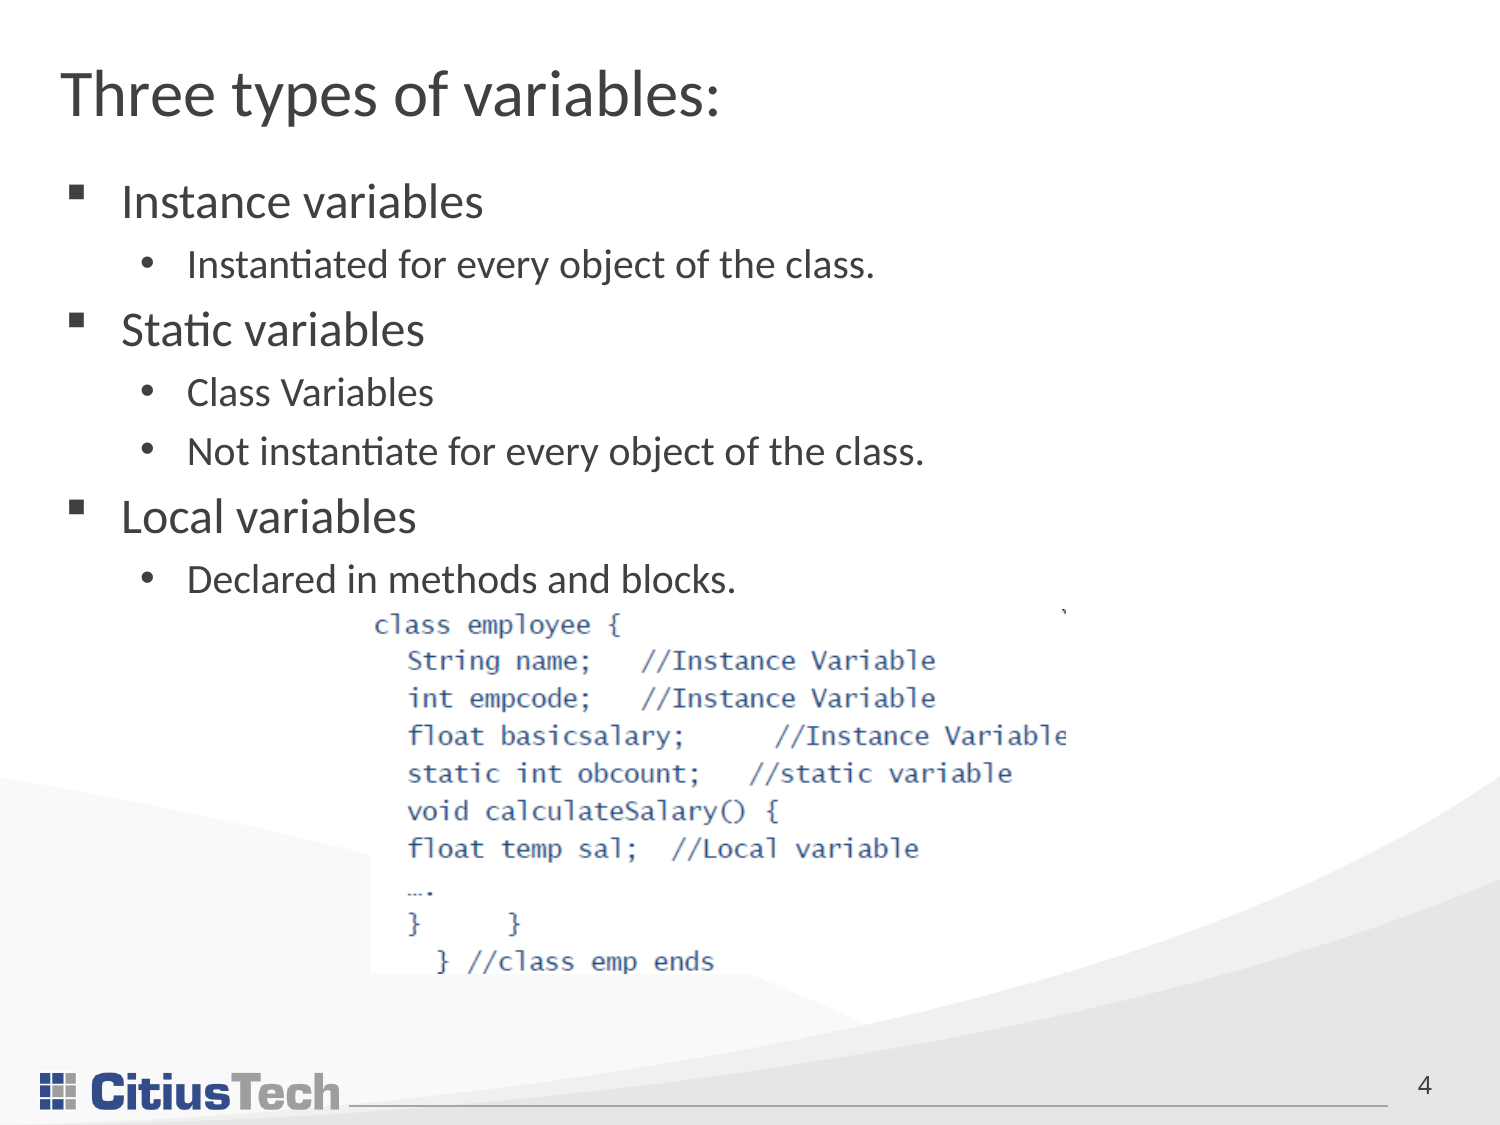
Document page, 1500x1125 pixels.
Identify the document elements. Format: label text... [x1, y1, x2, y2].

list Instance variables Instantiated for every object of the class. Static variables Class Variables Not instantiate for every object of the class. Local variables Declared in methods and blocks. [50, 160, 1450, 619]
picture [0, 0, 1500, 1125]
title Three types of variables: [45, 42, 1450, 138]
